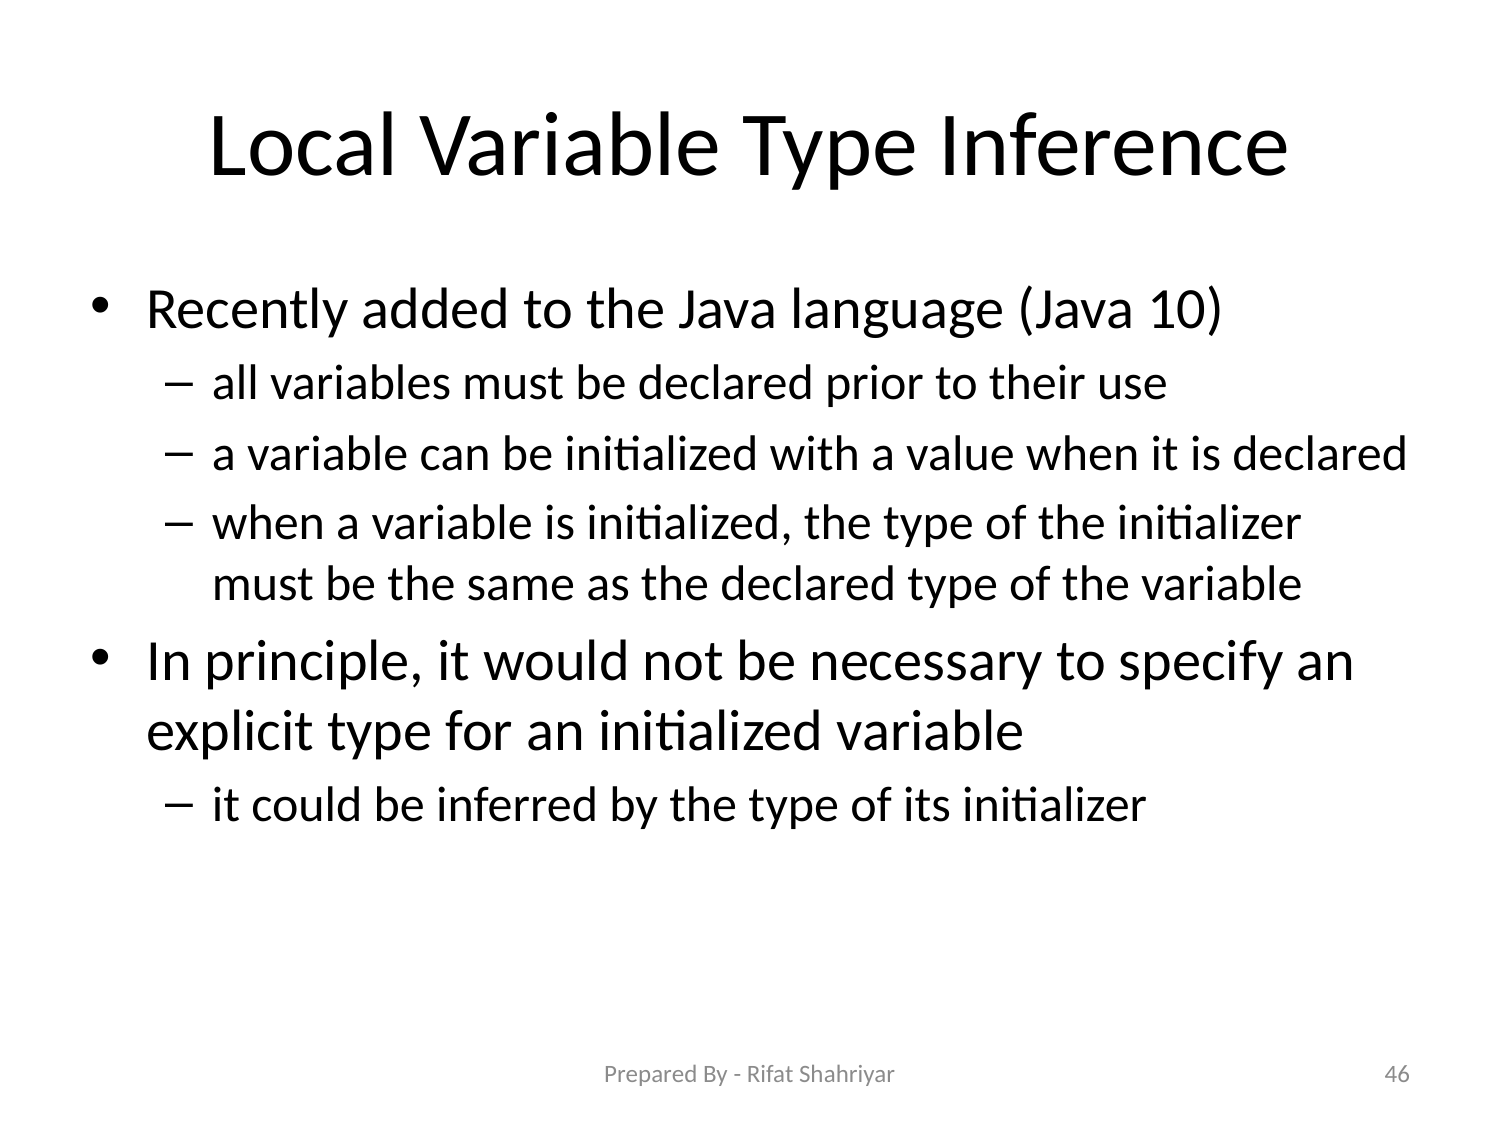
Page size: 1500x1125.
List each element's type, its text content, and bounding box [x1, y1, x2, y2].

list Recently added to the Java language (Java 10) all variables must be declared prior to their use a variable can be initialized with a value when it is declared when a variable is initialized, the type of the initializer must be the same as the declared type of the variable In principle, it would not be necessary to specify an explicit type for an initialized variable it could be inferred by the type of its initializer [75, 262, 1425, 1005]
title Local Variable Type Inference [75, 45, 1425, 233]
slide_number 46 [1074, 1042, 1425, 1103]
footer Prepared By - Rifat Shahriyar [512, 1042, 988, 1103]
